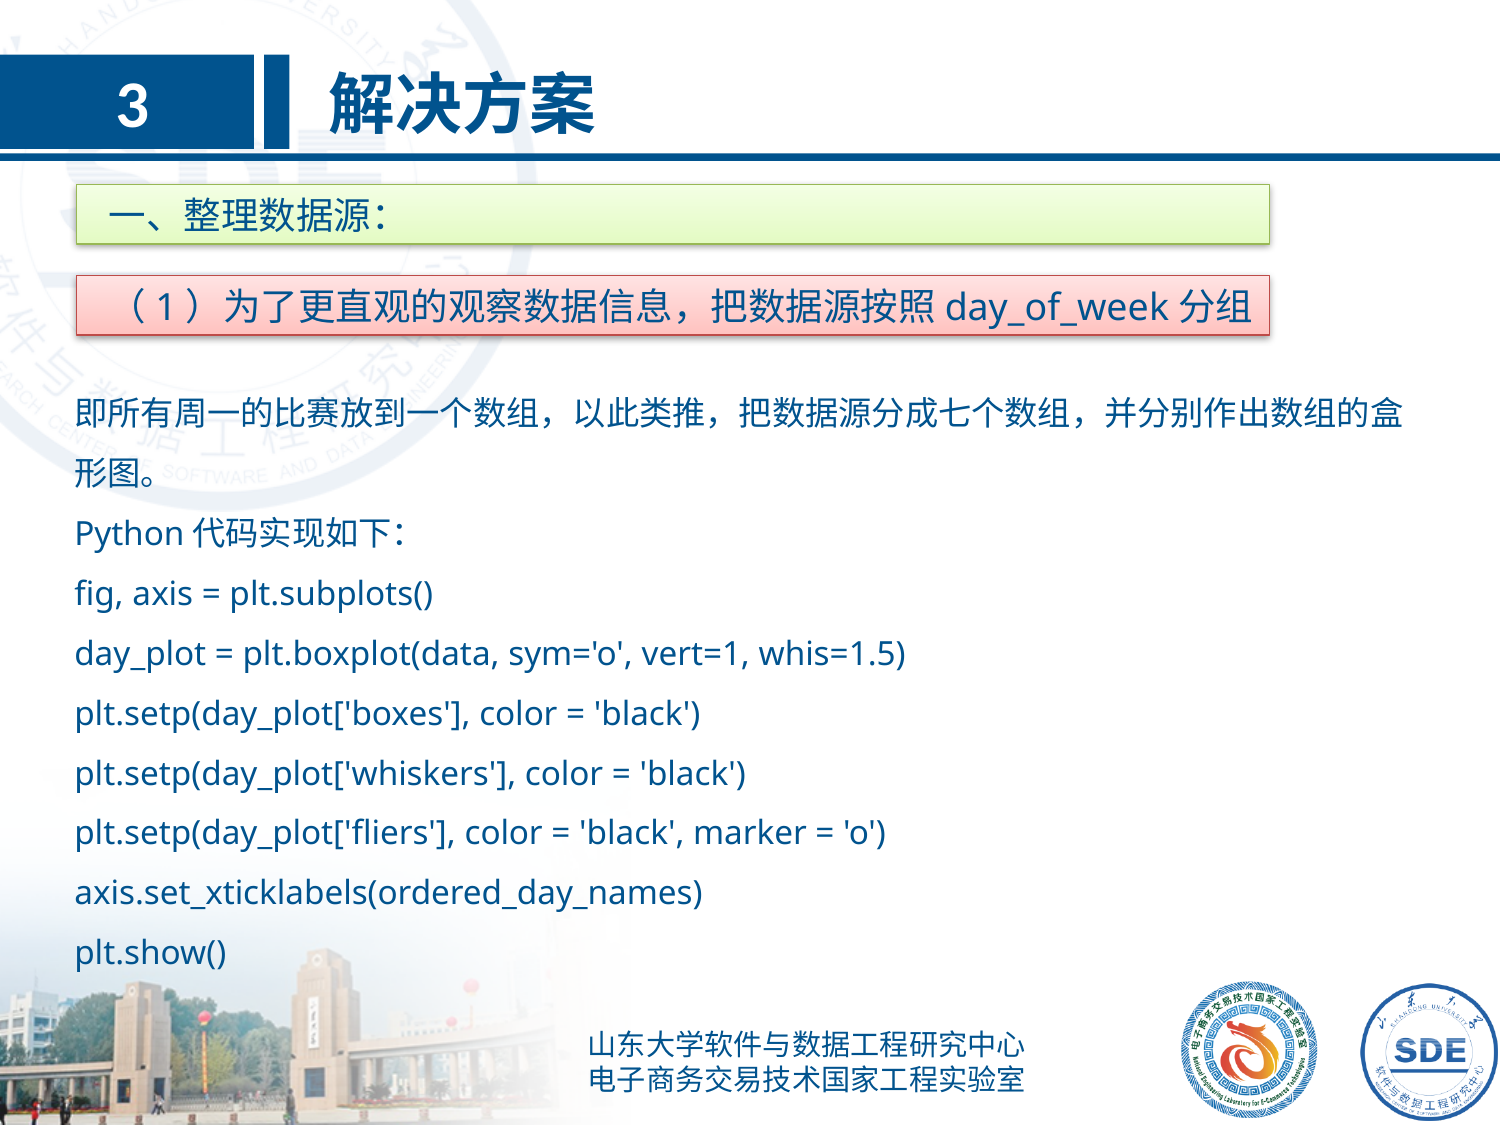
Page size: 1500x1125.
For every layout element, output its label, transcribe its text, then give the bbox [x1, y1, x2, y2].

picture [0, 161, 1500, 1125]
text_box 一、整理数据源： [76, 184, 1270, 245]
picture [0, 0, 1500, 153]
text_box 解决方案 [314, 54, 1187, 149]
text_box 3 [100, 53, 264, 148]
text_box 即所有周一的比赛放到一个数组，以此类推，把数据源分成七个数组，并分别作出数组的盒形图。 Python代码实现如下： fig, axis = plt.subplots() day_plot = plt.boxplot(data, sym='o', vert=1, whis=1.5) plt.setp(day_plot['boxes'], color = 'black') plt.setp(day_plot['whiskers'], color = 'black') plt.setp(day_plot['fliers'], color = 'black', marker = 'o') axis.set_xticklabels(ordered_day_names) plt.show() [59, 365, 1442, 1019]
text_box （1）为了更直观的观察数据信息，把数据源按照day_of_week分组 [76, 275, 1270, 336]
